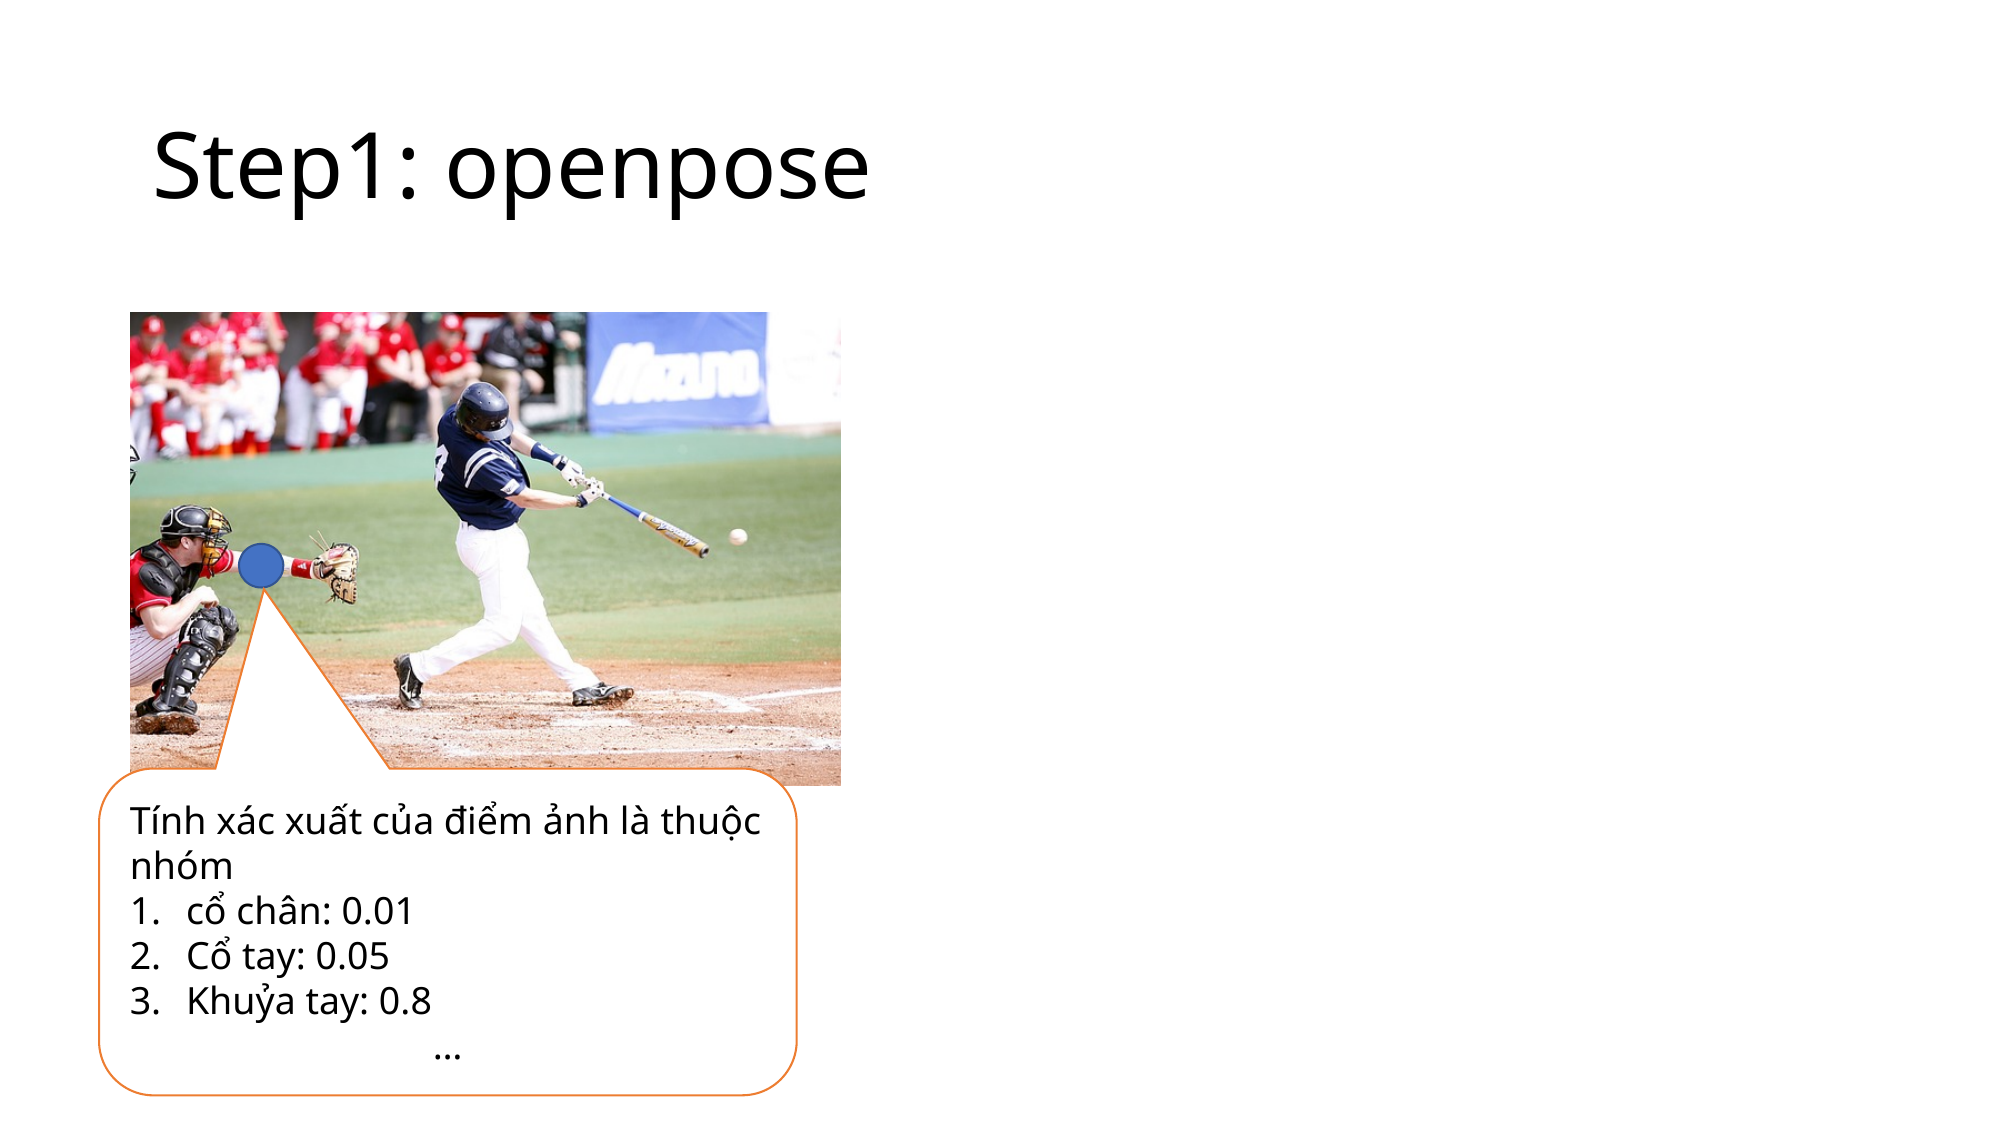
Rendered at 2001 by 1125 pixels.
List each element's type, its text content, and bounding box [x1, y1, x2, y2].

picture [130, 312, 841, 786]
text_box Tính xác xuất của điểm ảnh là thuộc nhóm cổ chân: 0.01 Cổ tay: 0.05 Khuỷa tay: 0.8 … [98, 772, 798, 1097]
title Step1: openpose [137, 59, 1863, 278]
